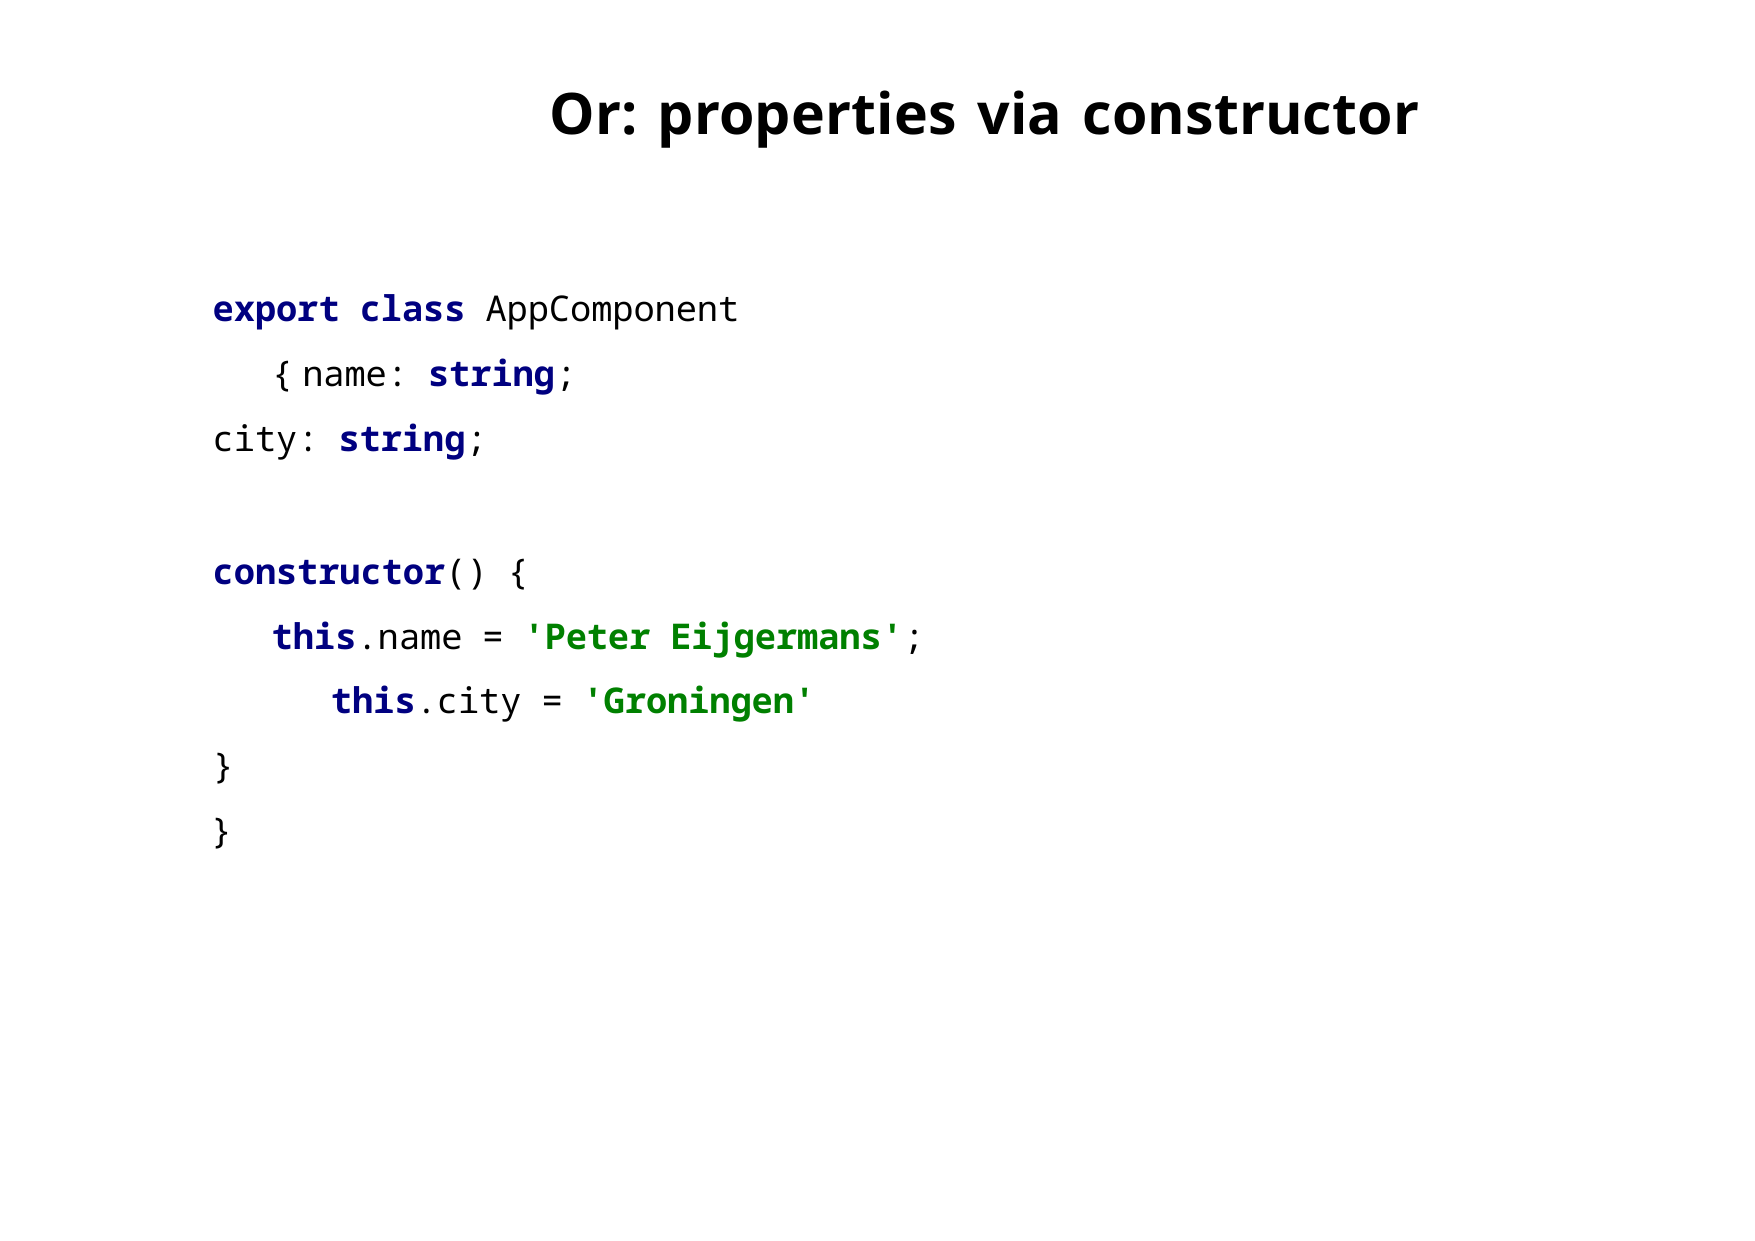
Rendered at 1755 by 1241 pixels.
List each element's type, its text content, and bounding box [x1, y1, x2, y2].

text_box export class AppComponent { name: string; city: string; constructor() { this.name = 'Peter Eijgermans'; this.city = 'Groningen' } } [210, 264, 1002, 851]
title Or: properties via constructor [227, 77, 1644, 285]
